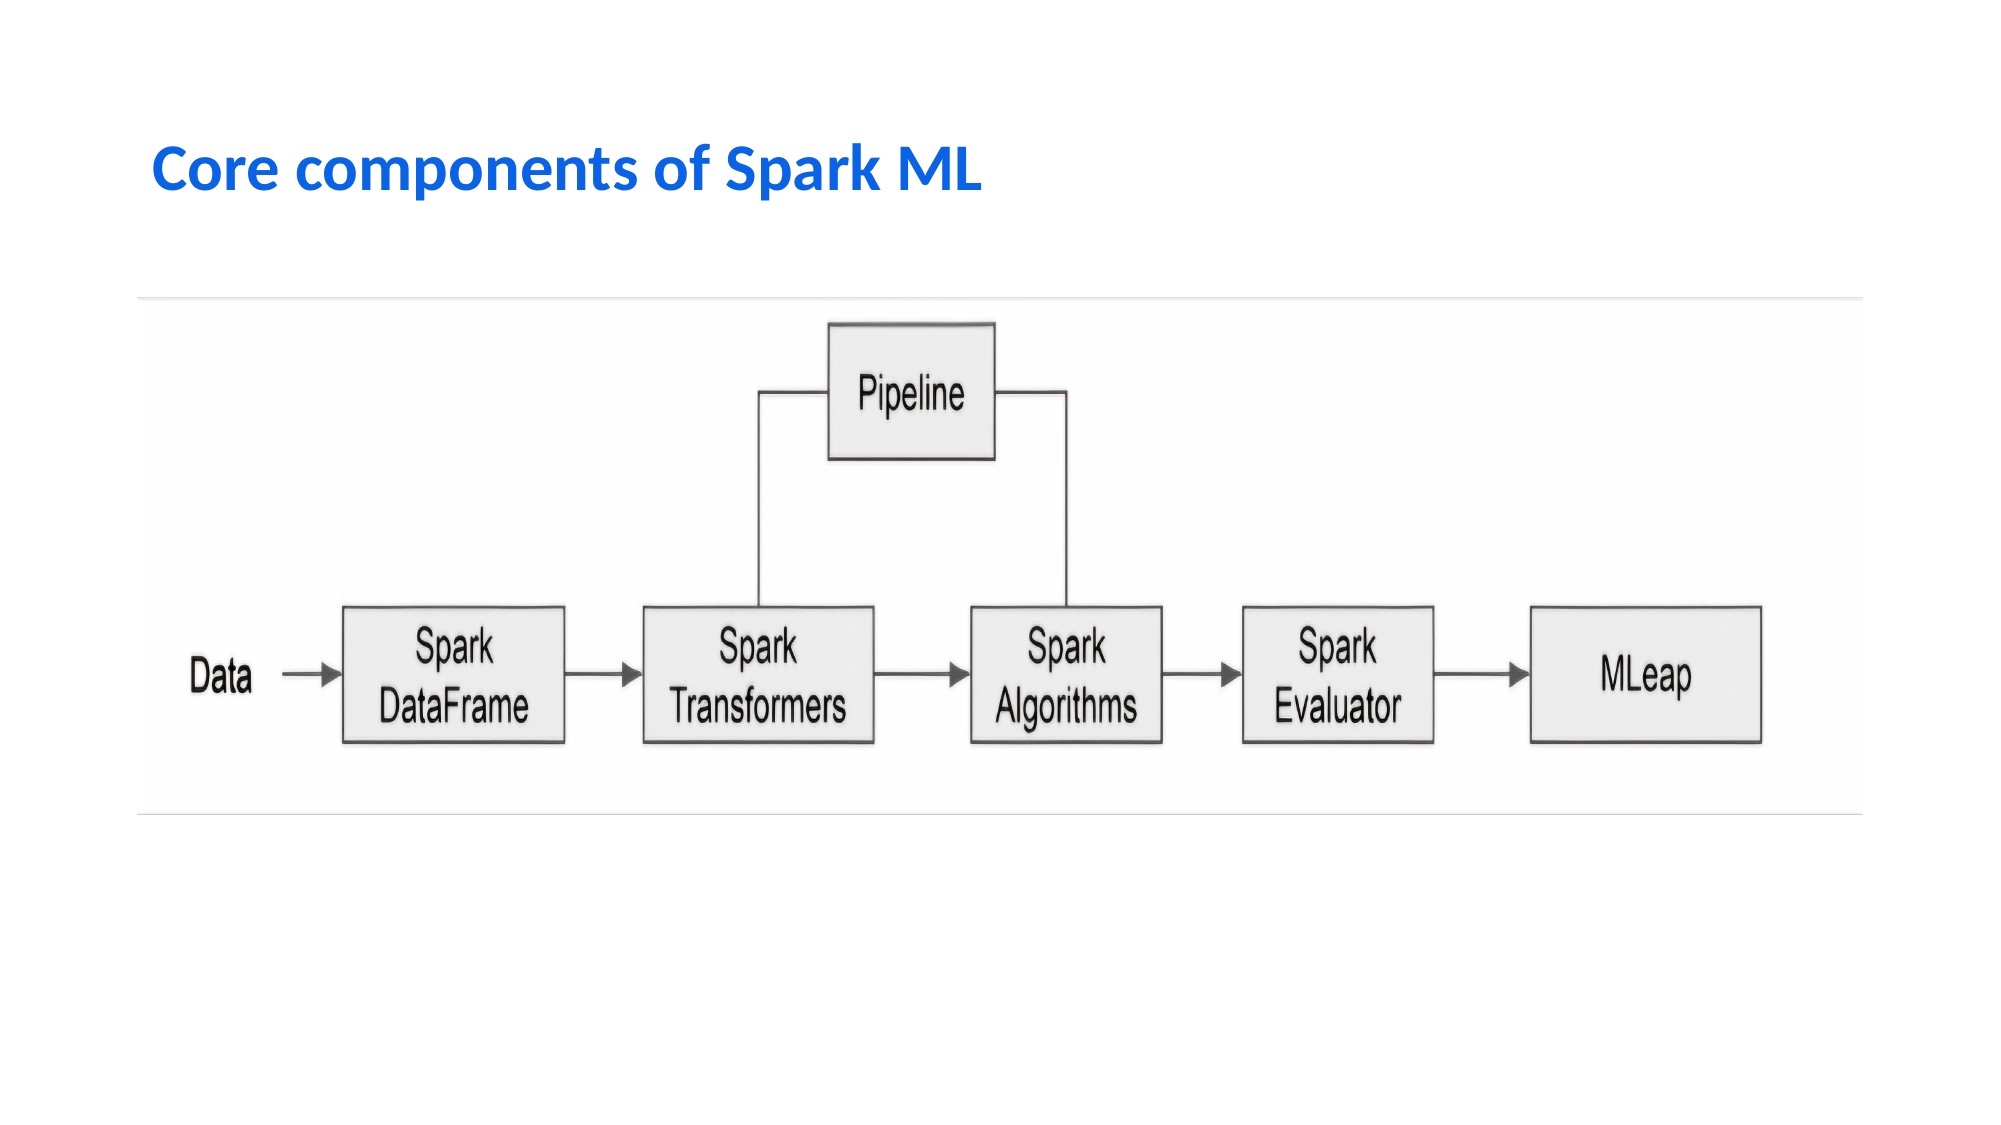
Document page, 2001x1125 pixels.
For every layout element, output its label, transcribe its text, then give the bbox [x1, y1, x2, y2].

title Core components of Spark ML [137, 59, 1863, 278]
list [137, 297, 1863, 815]
